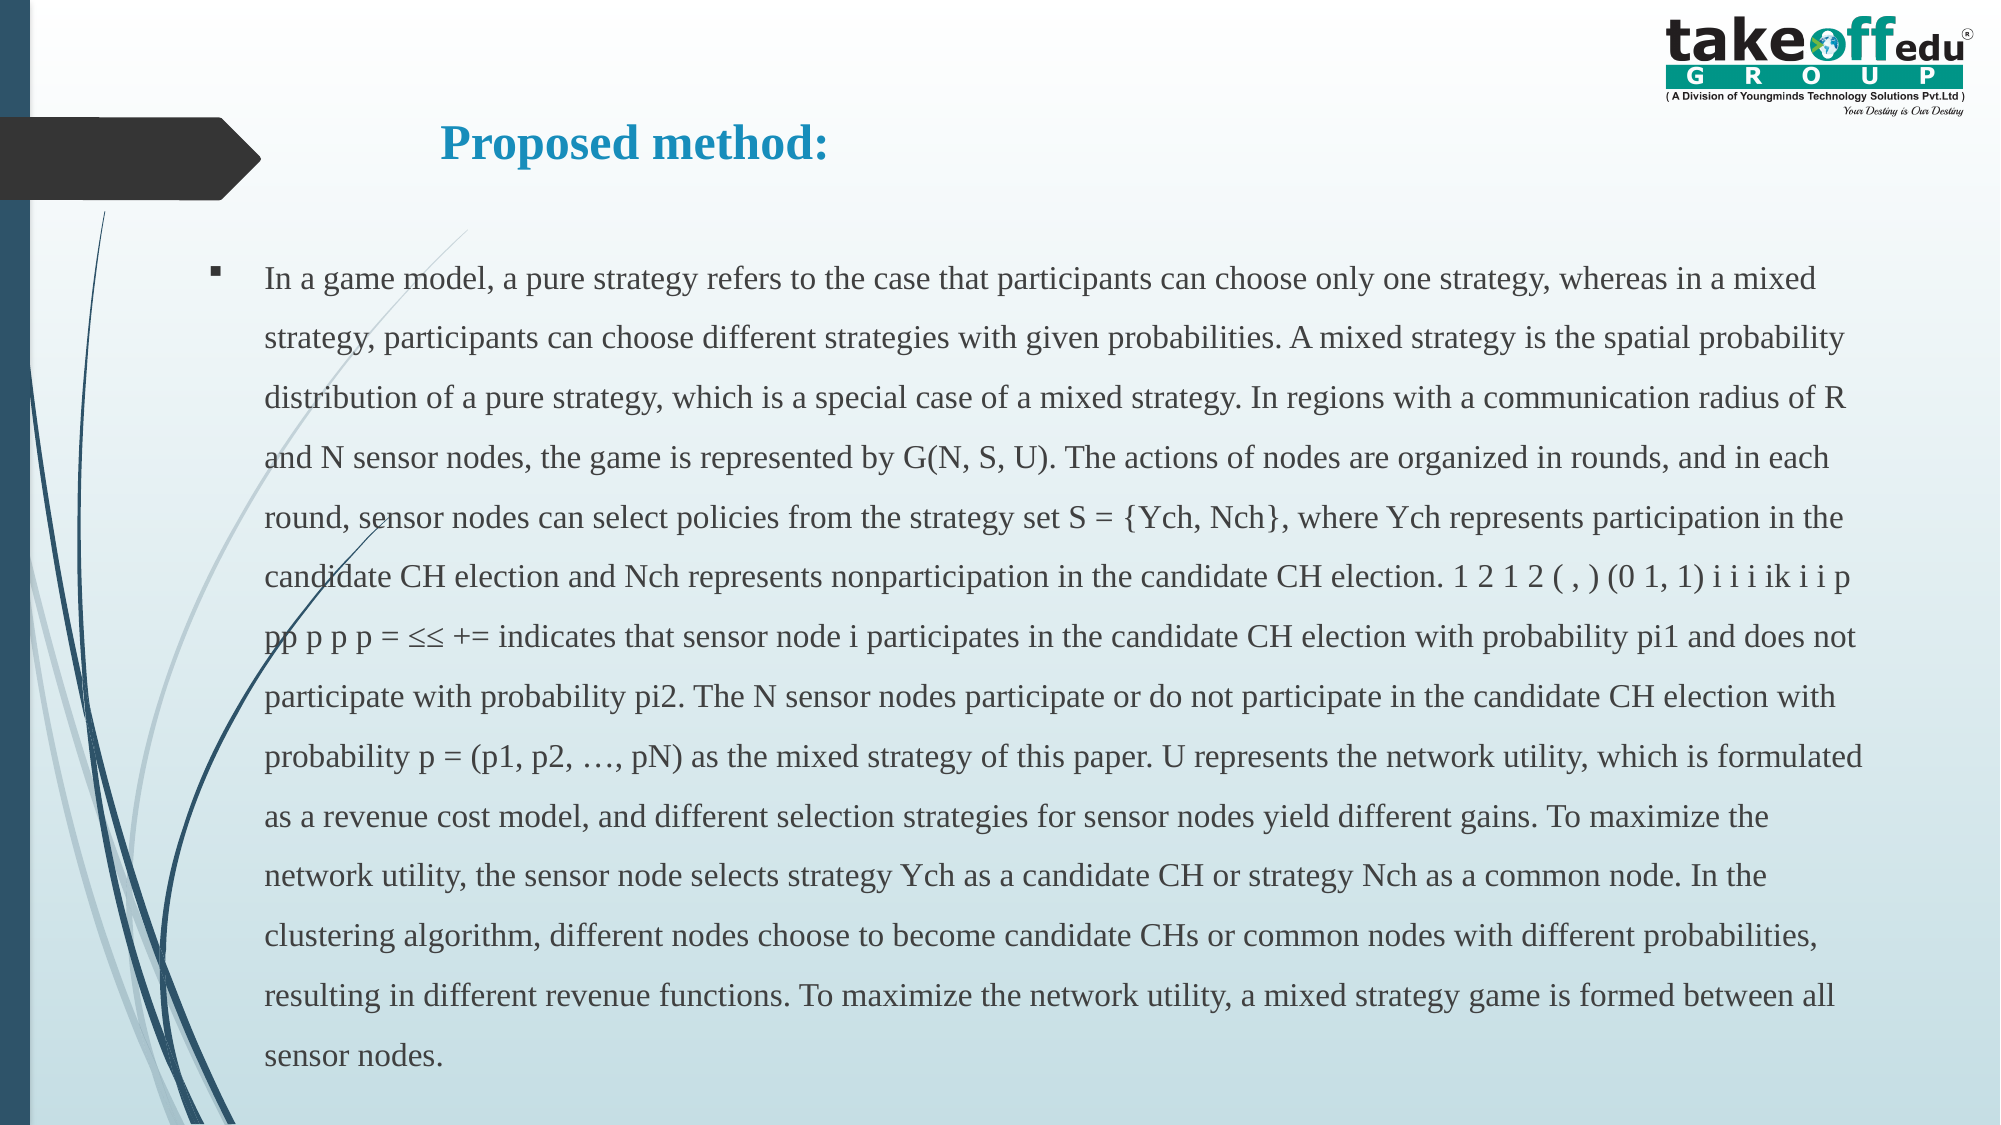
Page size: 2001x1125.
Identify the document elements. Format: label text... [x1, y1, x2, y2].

list In a game model, a pure strategy refers to the case that participants can choose only one strategy, whereas in a mixed strategy, participants can choose different strategies with given probabilities. A mixed strategy is the spatial probability distribution of a pure strategy, which is a special case of a mixed strategy. In regions with a communication radius of R and N sensor nodes, the game is represented by G(N, S, U). The actions of nodes are organized in rounds, and in each round, sensor nodes can select policies from the strategy set S = {Ych, Nch}, where Ych represents participation in the candidate CH election and Nch represents nonparticipation in the candidate CH election. 1 2 1 2 ( , ) (0 1, 1) i i i ik i i p pp p p p = ≤≤ += indicates that sensor node i participates in the candidate CH election with probability pi1 and does not participate with probability pi2. The N sensor nodes participate or do not participate in the candidate CH election with probability p = (p1, p2, …, pN) as the mixed strategy of this paper. U represents the network utility, which is formulated as a revenue cost model, and different selection strategies for sensor nodes yield different gains. To maximize the network utility, the sensor node selects strategy Ych as a candidate CH or strategy Nch as a common node. In the clustering algorithm, different nodes choose to become candidate CHs or common nodes with different probabilities, resulting in different revenue functions. To maximize the network utility, a mixed strategy game is formed between all sensor nodes. [193, 228, 1888, 1103]
picture [1656, 15, 1980, 132]
title Proposed method: [425, 102, 1888, 228]
